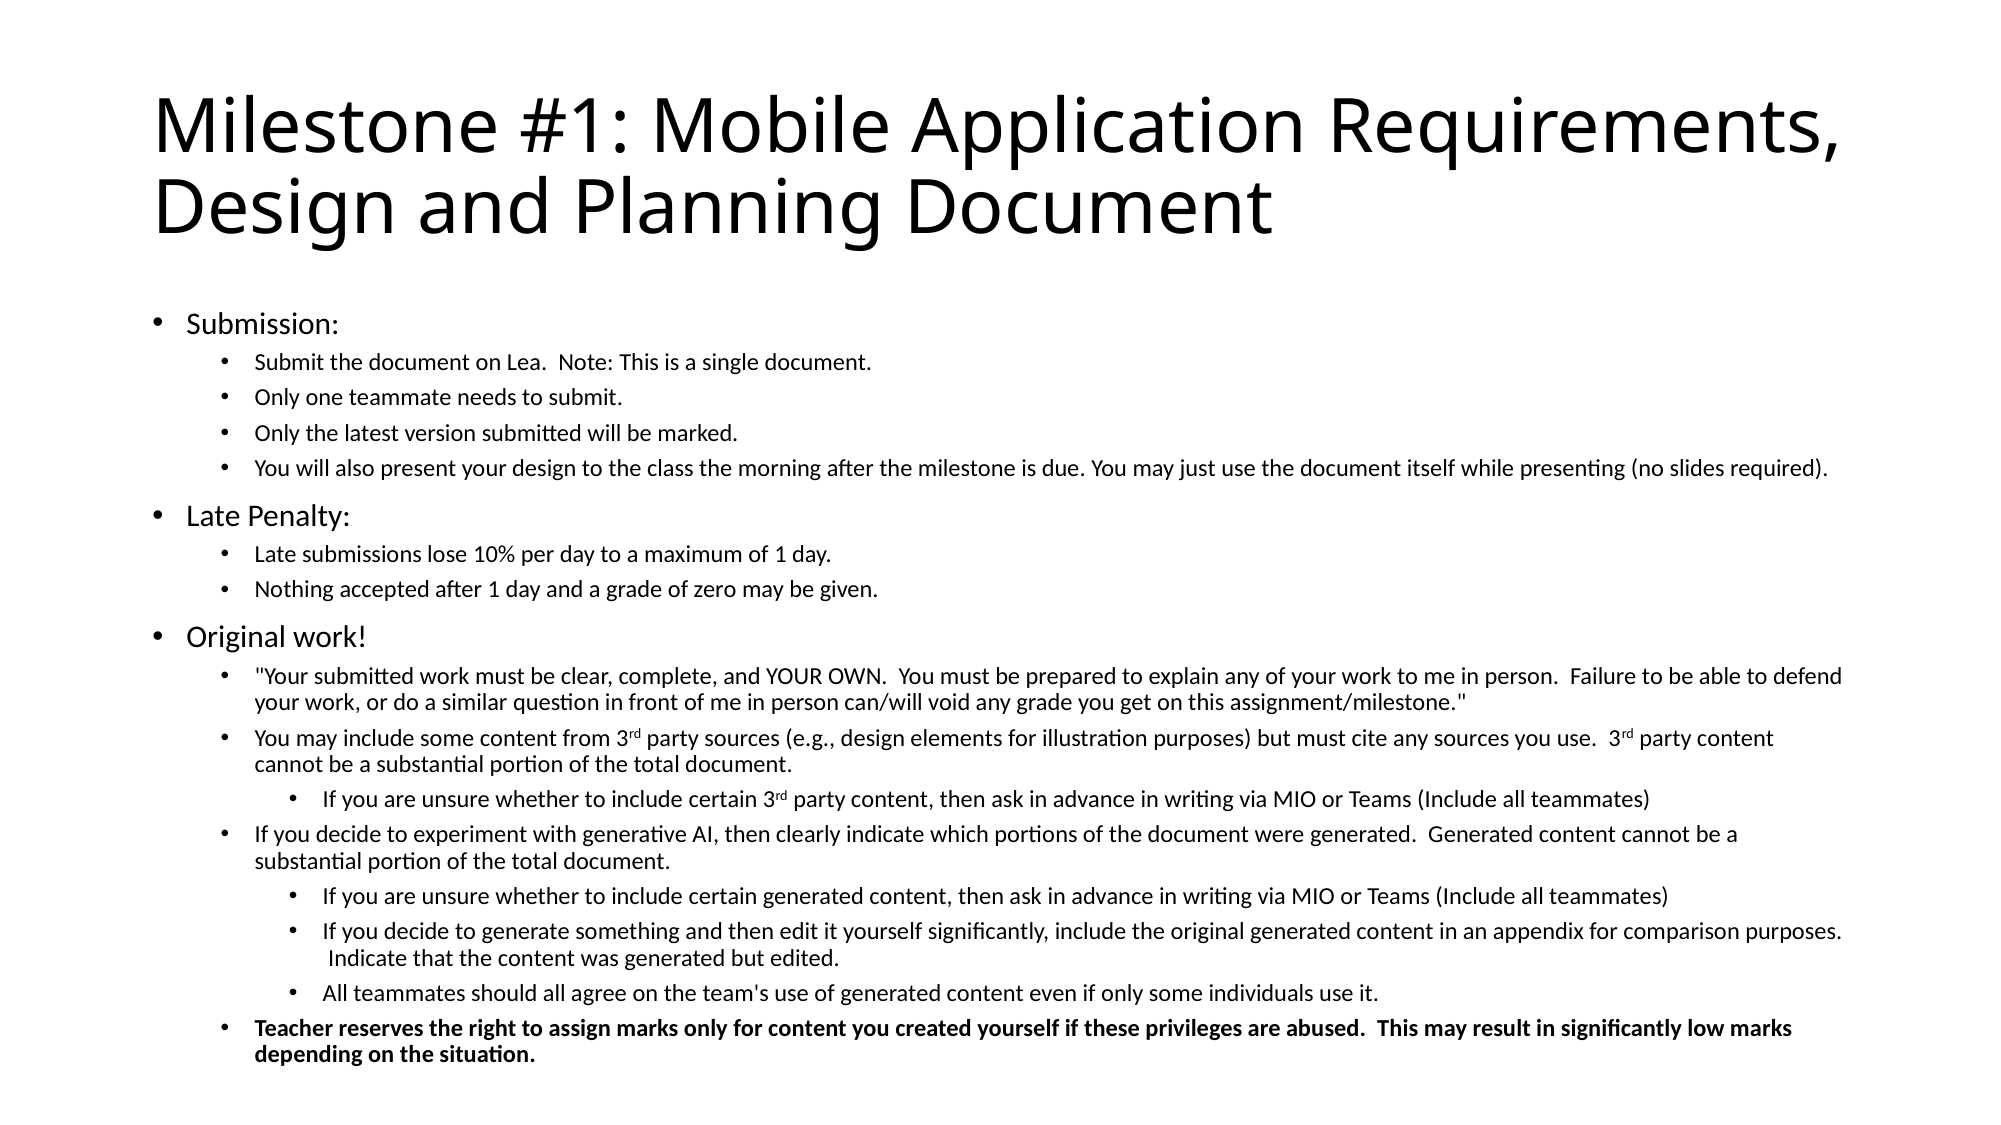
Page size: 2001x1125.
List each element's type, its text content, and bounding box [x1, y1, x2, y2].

list Submission: Submit the document on Lea. Note: This is a single document. Only one teammate needs to submit. Only the latest version submitted will be marked. You will also present your design to the class the morning after the milestone is due. You may just use the document itself while presenting (no slides required). Late Penalty: Late submissions lose 10% per day to a maximum of 1 day. Nothing accepted after 1 day and a grade of zero may be given. Original work! "Your submitted work must be clear, complete, and YOUR OWN. You must be prepared to explain any of your work to me in person. Failure to be able to defend your work, or do a similar question in front of me in person can/will void any grade you get on this assignment/milestone." You may include some content from 3rd party sources (e.g., design elements for illustration purposes) but must cite any sources you use. 3rd party content cannot be a substantial portion of the total document. If you are unsure whether to include certain 3rd party content, then ask in advance in writing via MIO or Teams (Include all teammates) If you decide to experiment with generative AI, then clearly indicate which portions of the document were generated. Generated content cannot be a substantial portion of the total document. If you are unsure whether to include certain generated content, then ask in advance in writing via MIO or Teams (Include all teammates) If you decide to generate something and then edit it yourself significantly, include the original generated content in an appendix for comparison purposes. Indicate that the content was generated but edited. All teammates should all agree on the team's use of generated content even if only some individuals use it. Teacher reserves the right to assign marks only for content you created yourself if these privileges are abused. This may result in significantly low marks depending on the situation. [137, 299, 1863, 1097]
title Milestone #1: Mobile Application Requirements, Design and Planning Document [137, 59, 1863, 278]
